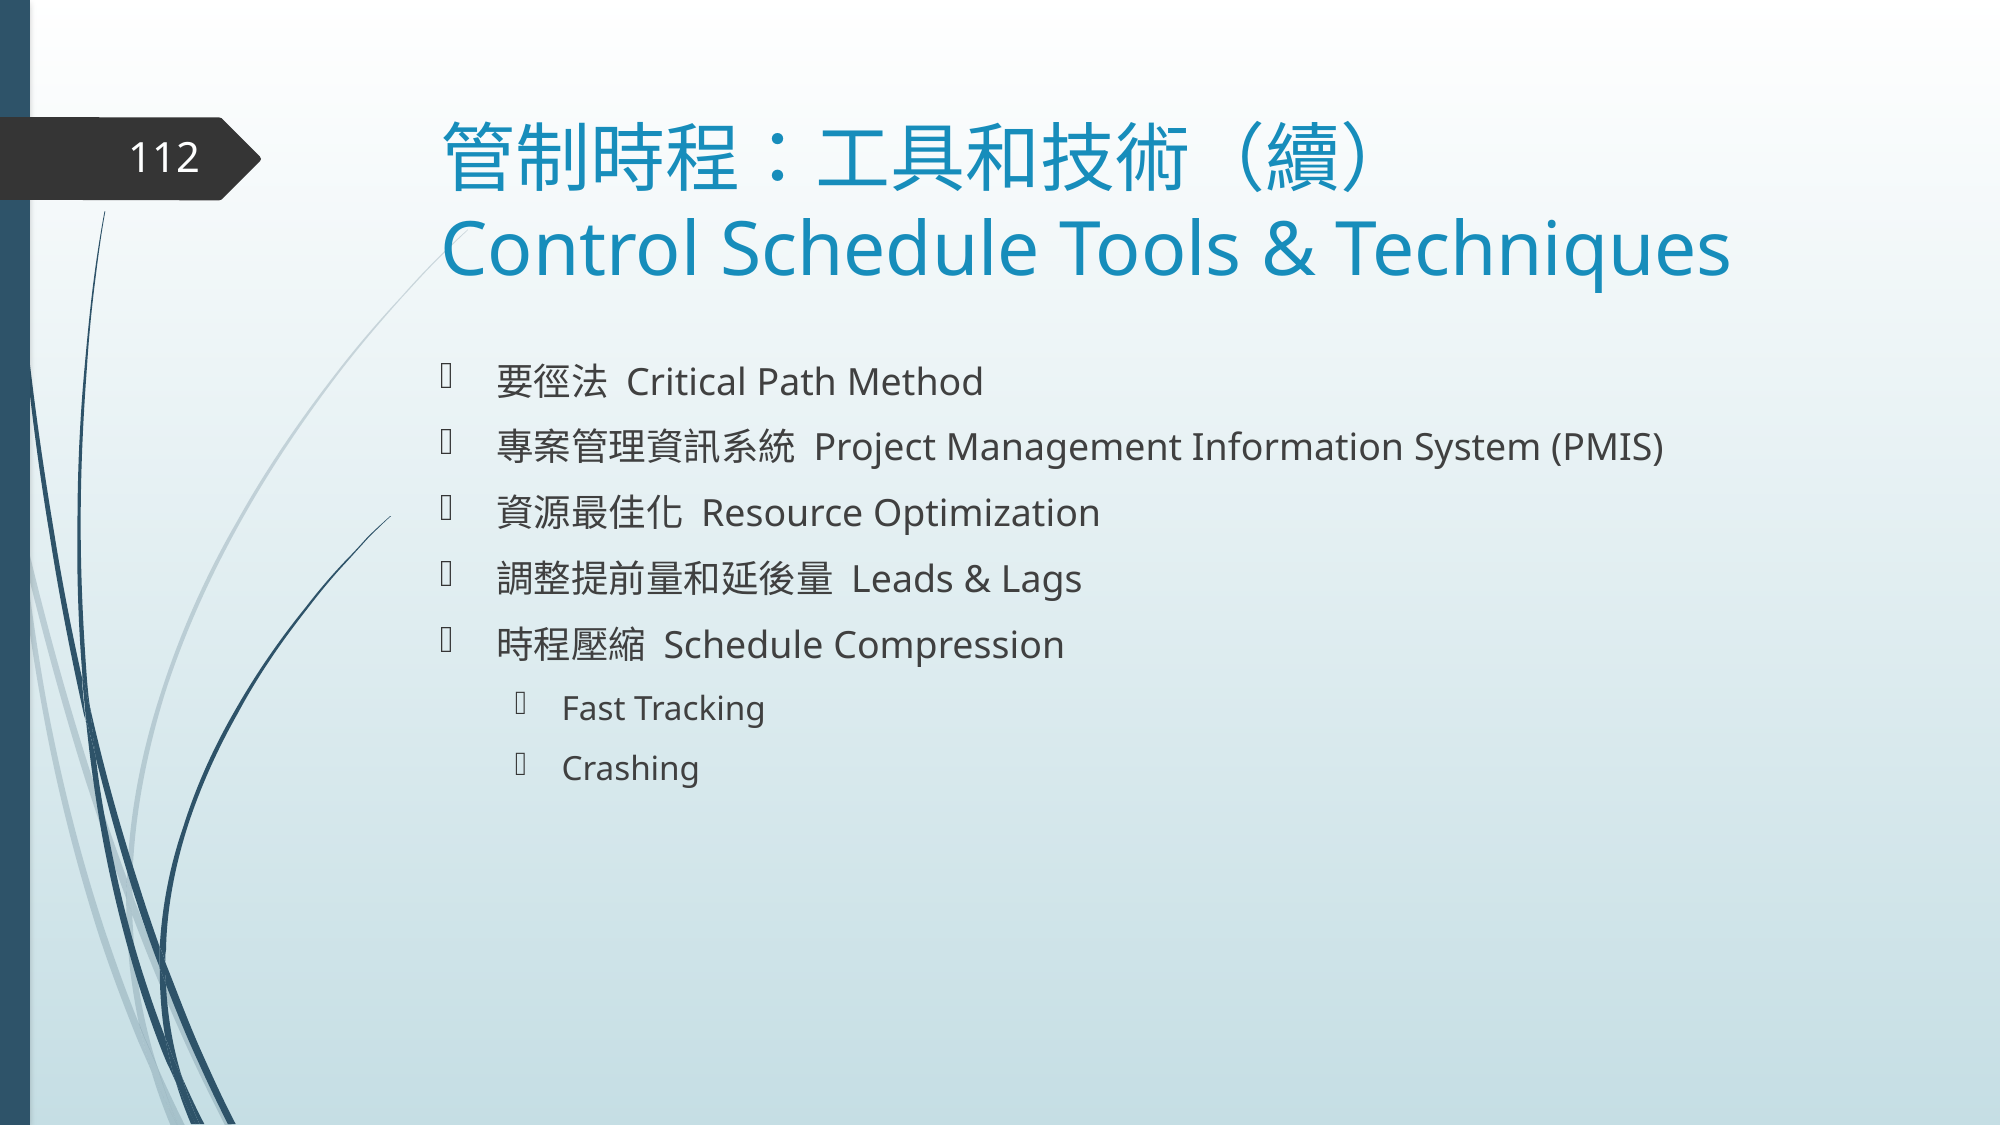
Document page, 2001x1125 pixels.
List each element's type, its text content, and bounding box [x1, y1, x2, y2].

slide_number 112 [87, 129, 216, 190]
title 管制時程：工具和技術（續） Control Schedule Tools & Techniques [425, 102, 1888, 313]
list 要徑法 Critical Path Method 專案管理資訊系統 Project Management Information System (PMIS) 資源最佳化 Resource Optimization 調整提前量和延後量 Leads & Lags 時程壓縮 Schedule Compression Fast Tracking Crashing [424, 350, 1888, 970]
